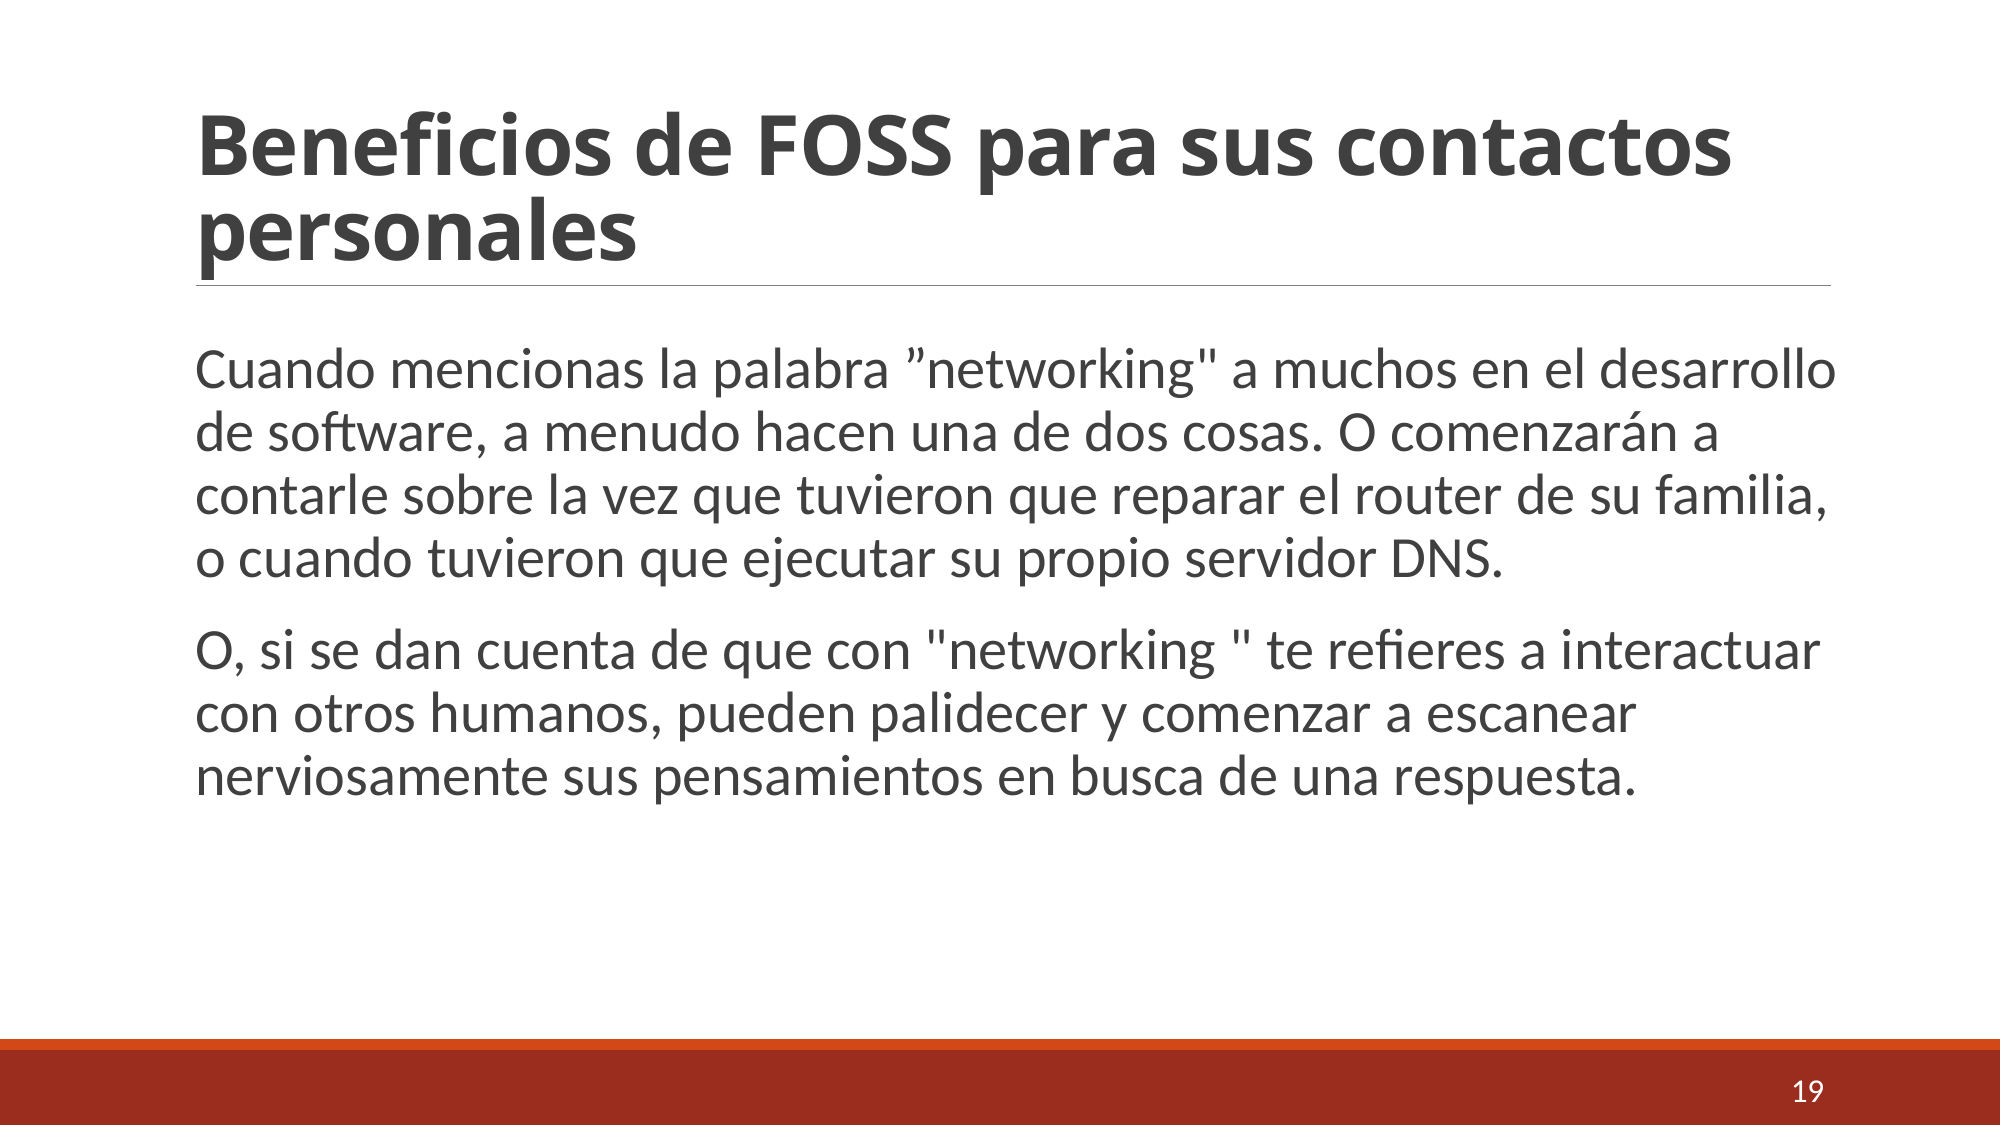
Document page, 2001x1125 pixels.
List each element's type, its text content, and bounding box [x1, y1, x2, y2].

list Cuando mencionas la palabra ”networking" a muchos en el desarrollo de software, a menudo hacen una de dos cosas. O comenzarán a contarle sobre la vez que tuvieron que reparar el router de su familia, o cuando tuvieron que ejecutar su propio servidor DNS. O, si se dan cuenta de que con "networking " te refieres a interactuar con otros humanos, pueden palidecer y comenzar a escanear nerviosamente sus pensamientos en busca de una respuesta. [180, 331, 1840, 975]
slide_number 19 [1624, 1059, 1840, 1120]
title Beneficios de FOSS para sus contactos personales [180, 47, 1883, 285]
